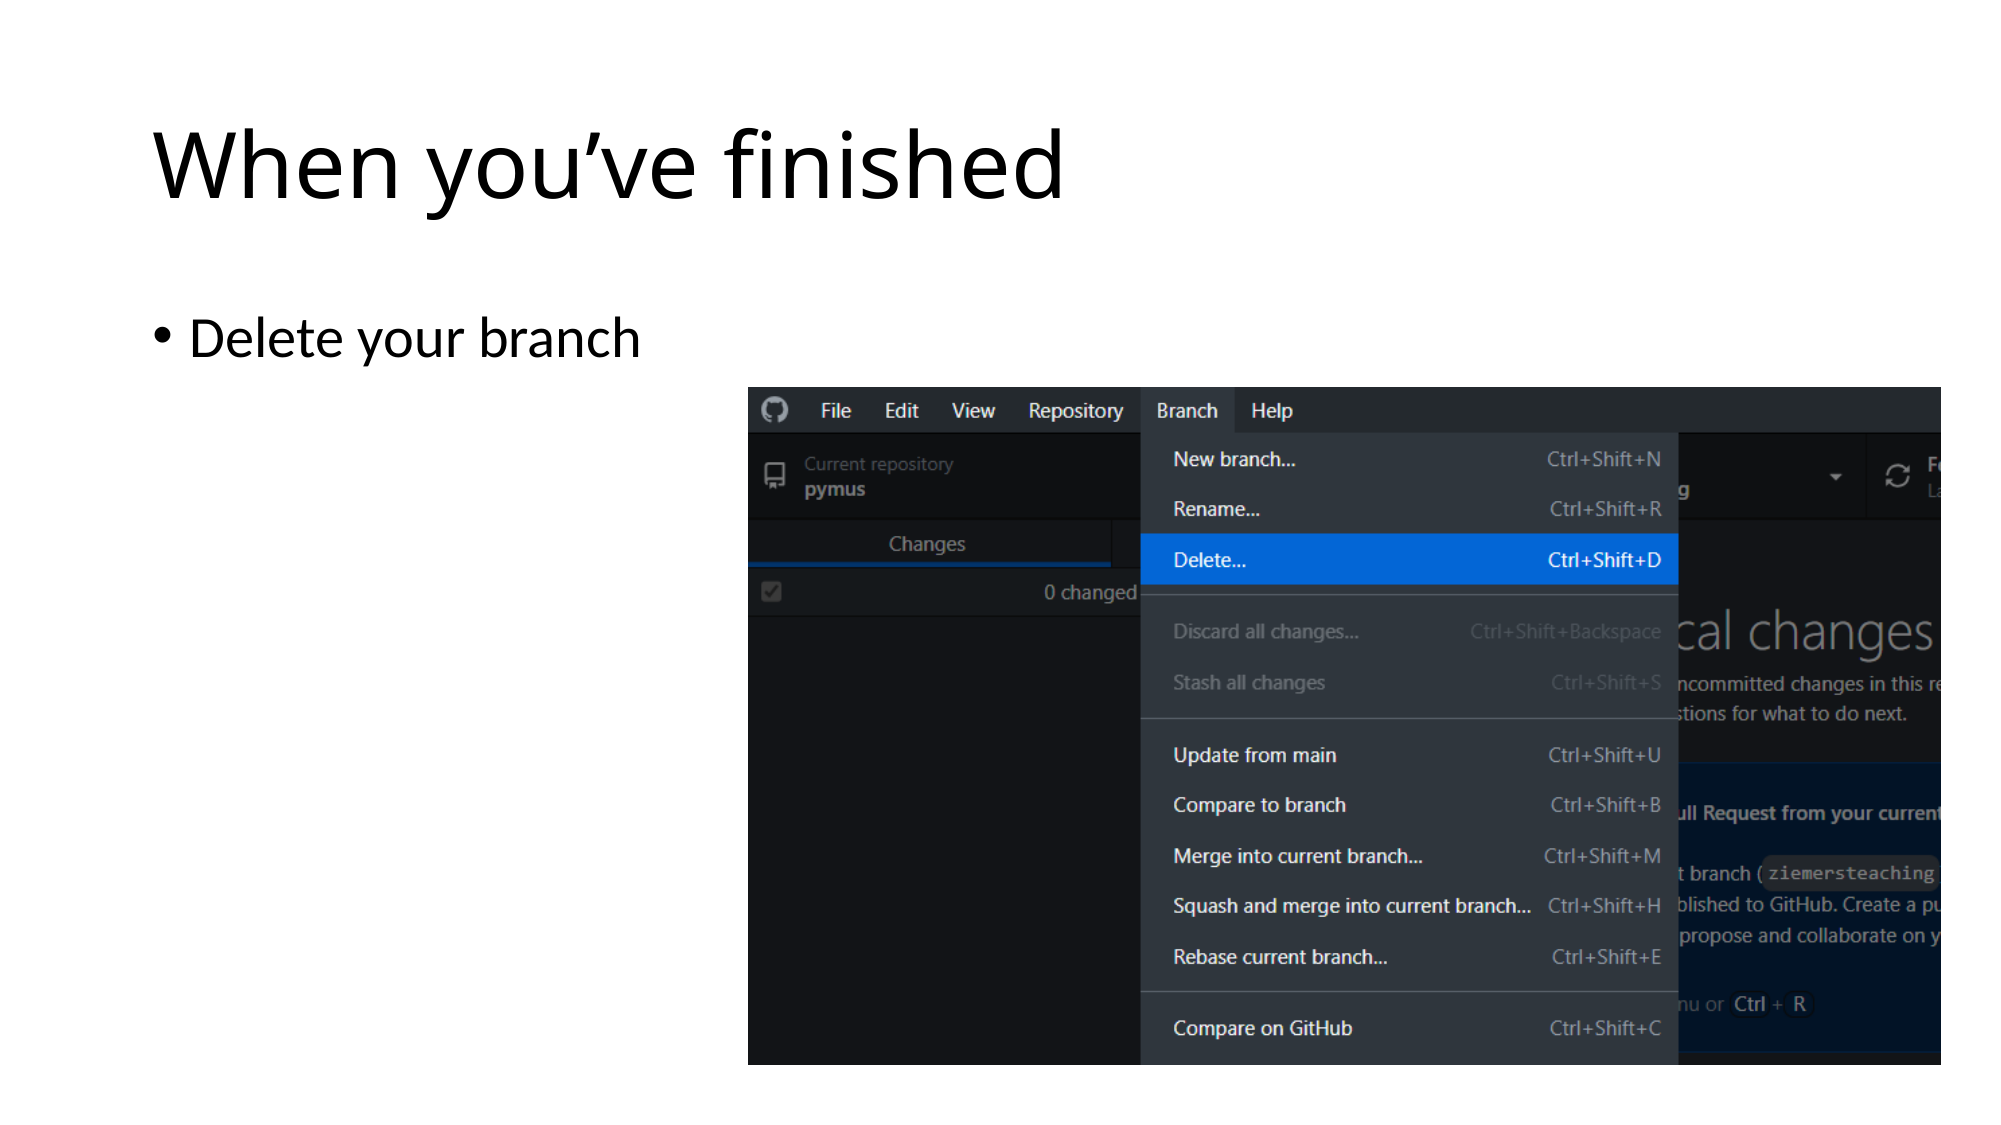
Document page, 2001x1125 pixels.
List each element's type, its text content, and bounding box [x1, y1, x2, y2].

list Delete your branch [137, 299, 671, 1014]
picture [748, 387, 1941, 1065]
title When you’ve finished [137, 59, 1863, 278]
